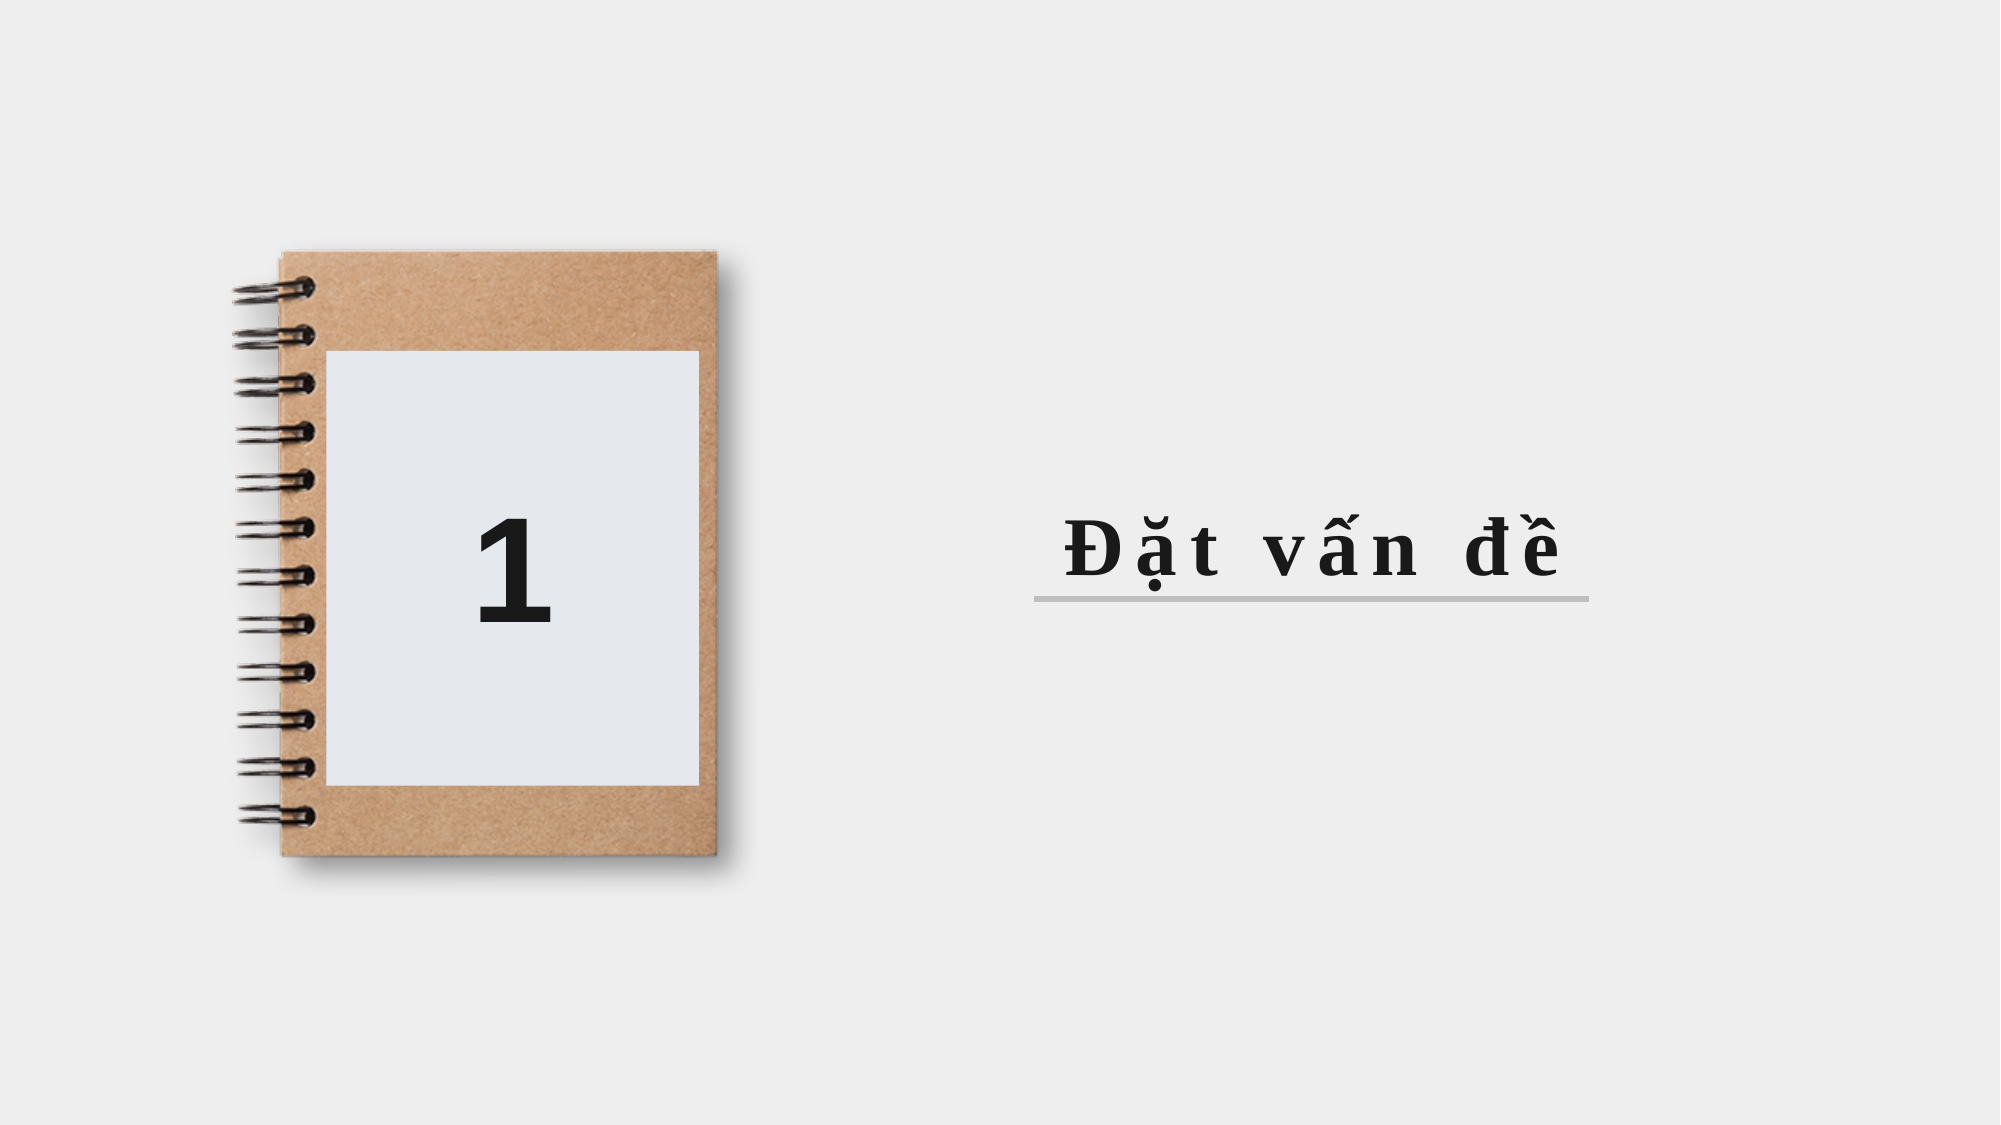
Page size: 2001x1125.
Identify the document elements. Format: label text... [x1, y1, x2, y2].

text_box Đặt vấn đề [1002, 485, 1621, 600]
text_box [165, 201, 789, 925]
